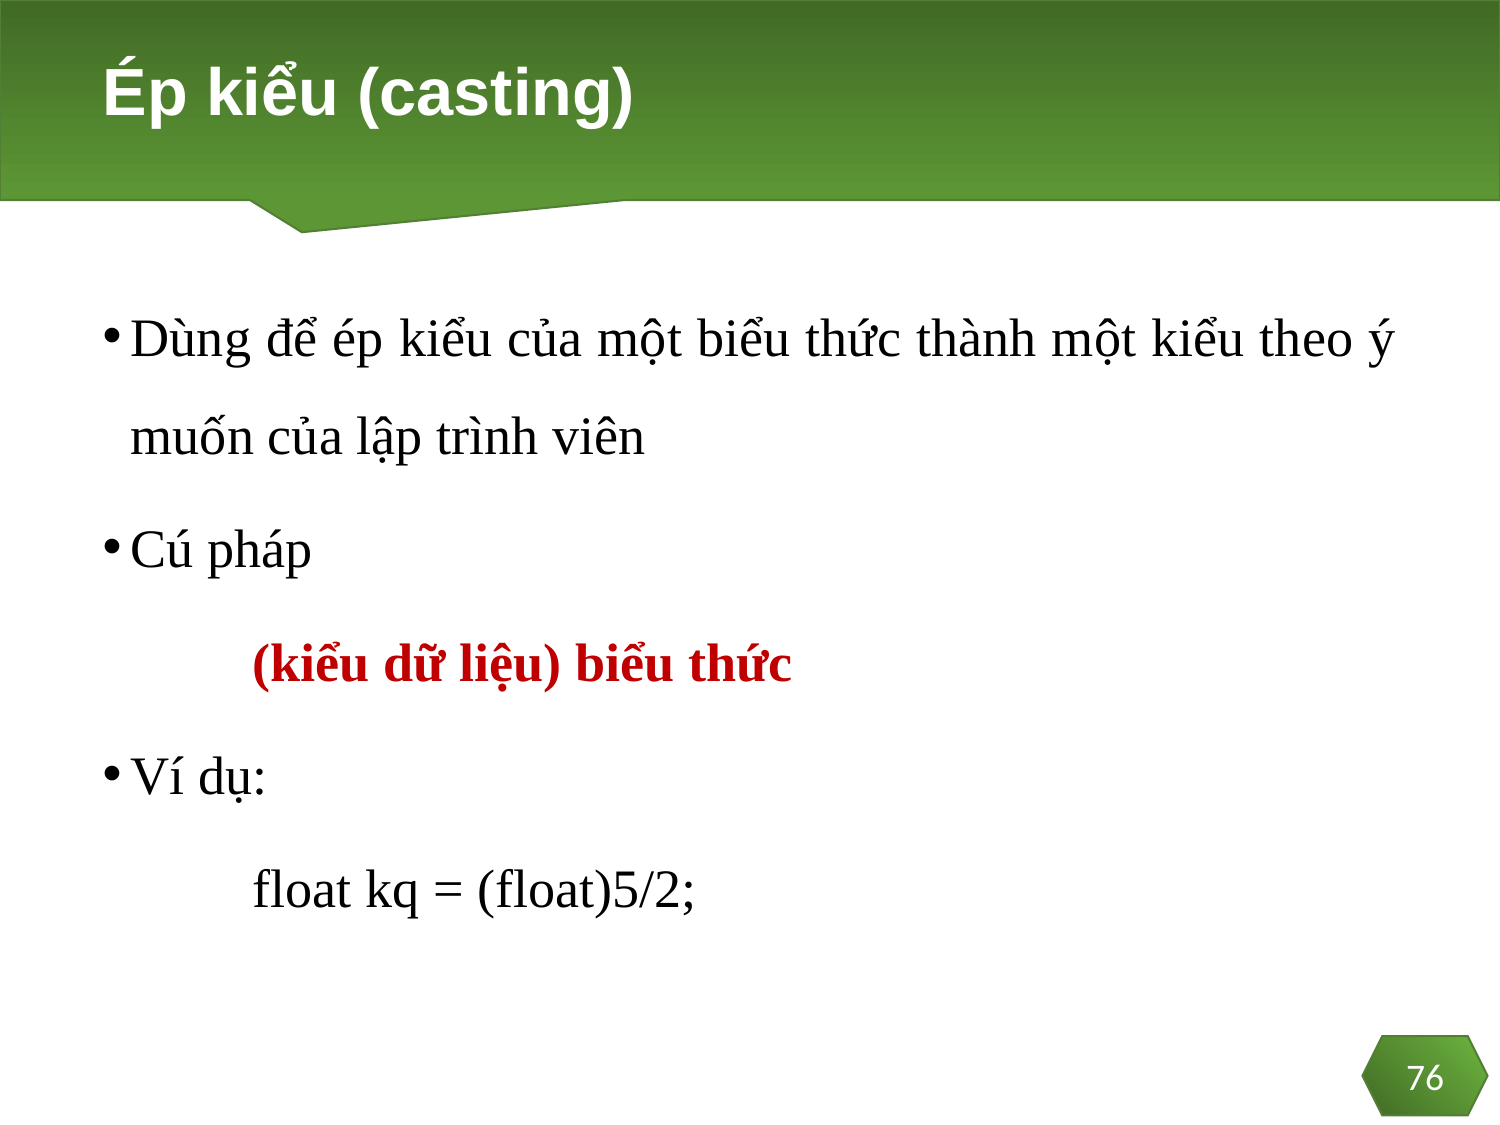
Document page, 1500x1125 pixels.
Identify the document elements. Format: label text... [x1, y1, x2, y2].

list Dùng để ép kiểu của một biểu thức thành một kiểu theo ý muốn của lập trình viên Cú pháp (kiểu dữ liệu) biểu thức Ví dụ: float kq = (float)5/2; [87, 262, 1413, 1014]
title Ép kiểu (casting) [87, 12, 1413, 175]
